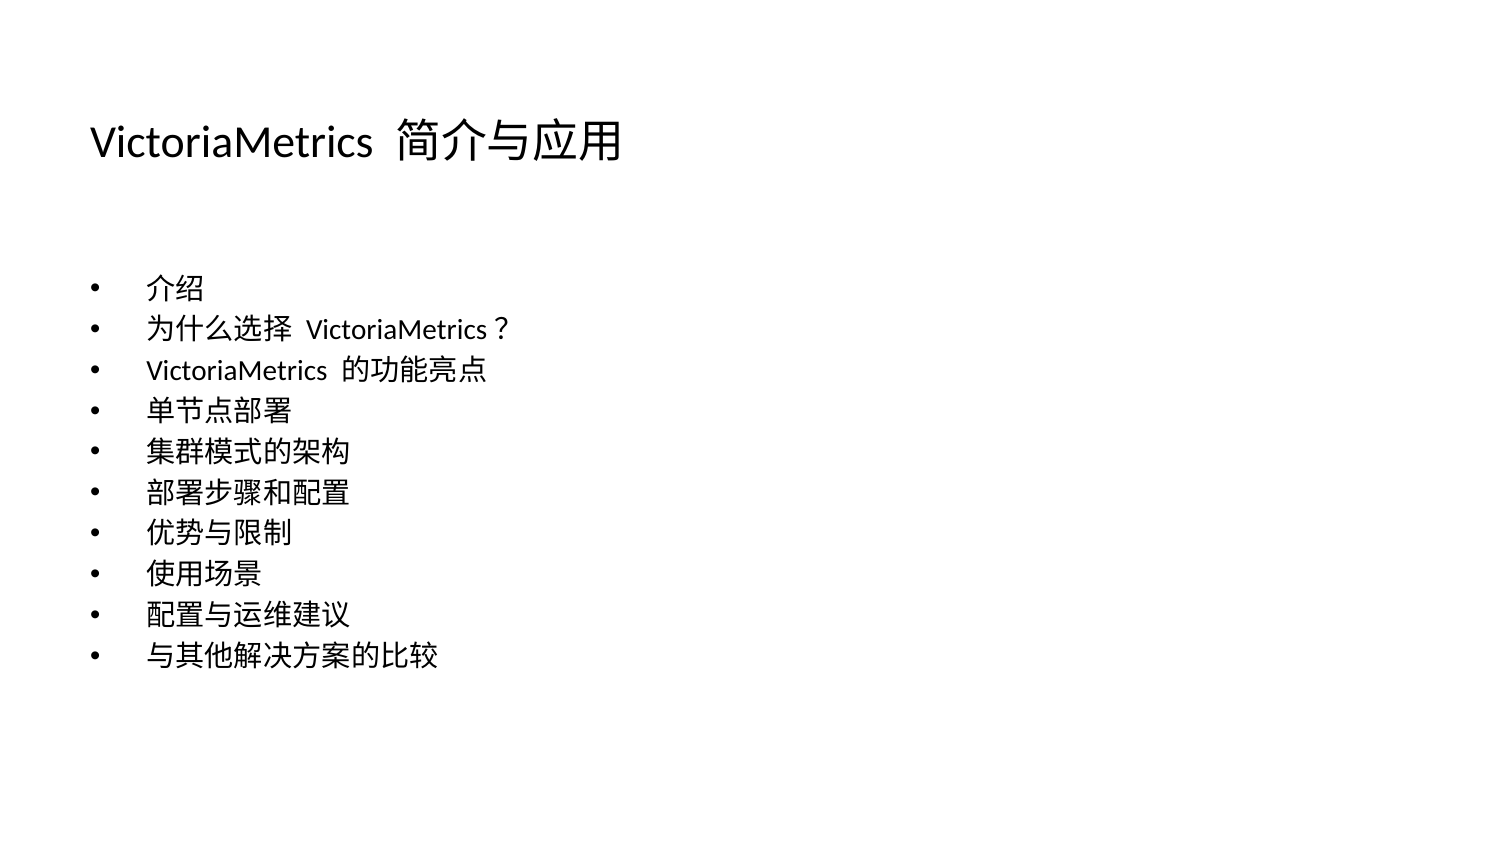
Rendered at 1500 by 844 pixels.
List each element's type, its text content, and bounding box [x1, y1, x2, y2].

list 介绍 为什么选择 VictoriaMetrics？ VictoriaMetrics 的功能亮点 单节点部署 集群模式的架构 部署步骤和配置 优势与限制 使用场景 配置与运维建议 与其他解决方案的比较 [75, 262, 1425, 844]
title VictoriaMetrics 简介与应用 [75, 45, 1425, 233]
